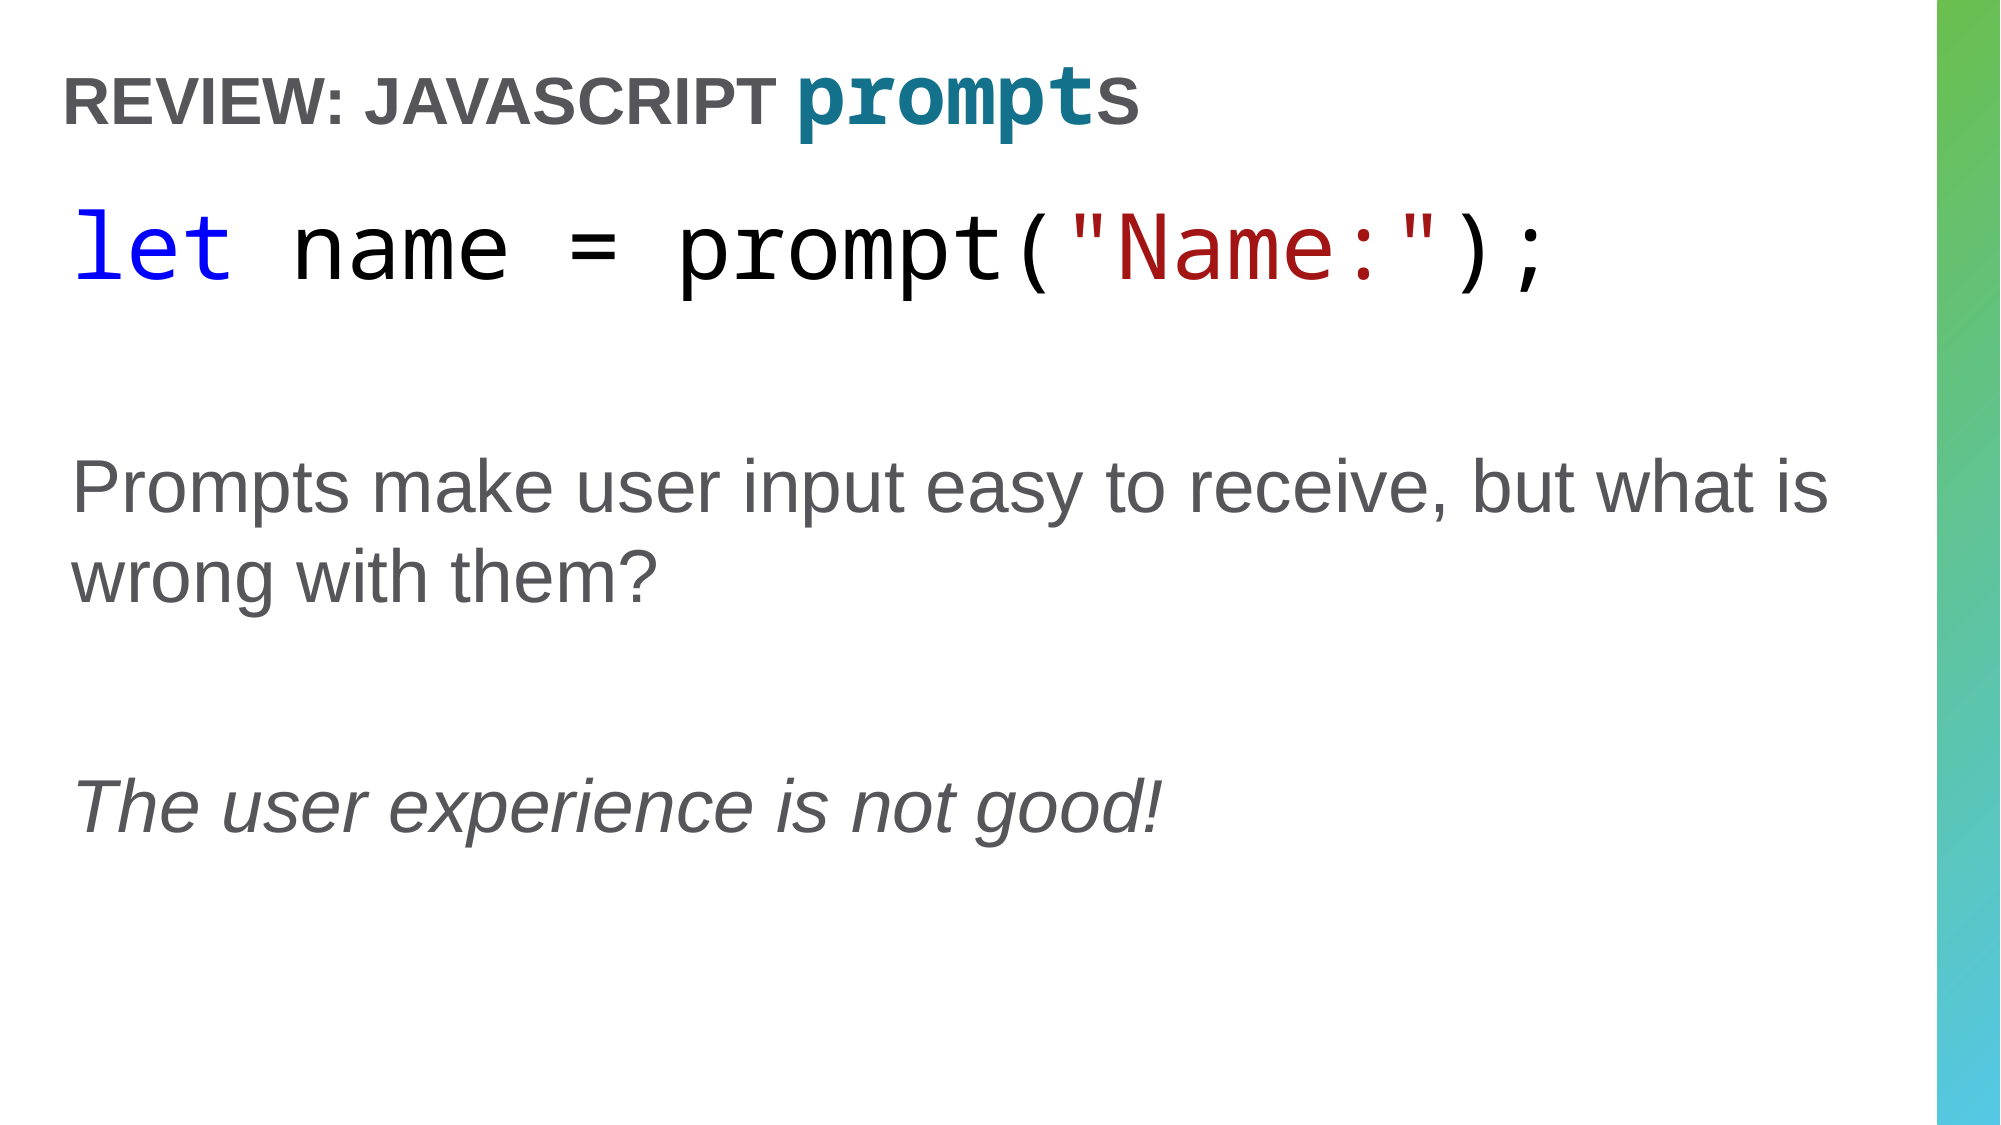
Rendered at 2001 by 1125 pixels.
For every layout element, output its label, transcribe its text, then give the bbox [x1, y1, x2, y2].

title Review: Javascript prompts [62, 37, 1938, 150]
list let name = prompt("Name:"); Prompts make user input easy to receive, but what is wrong with them? The user experience is not good! [62, 187, 1938, 1050]
